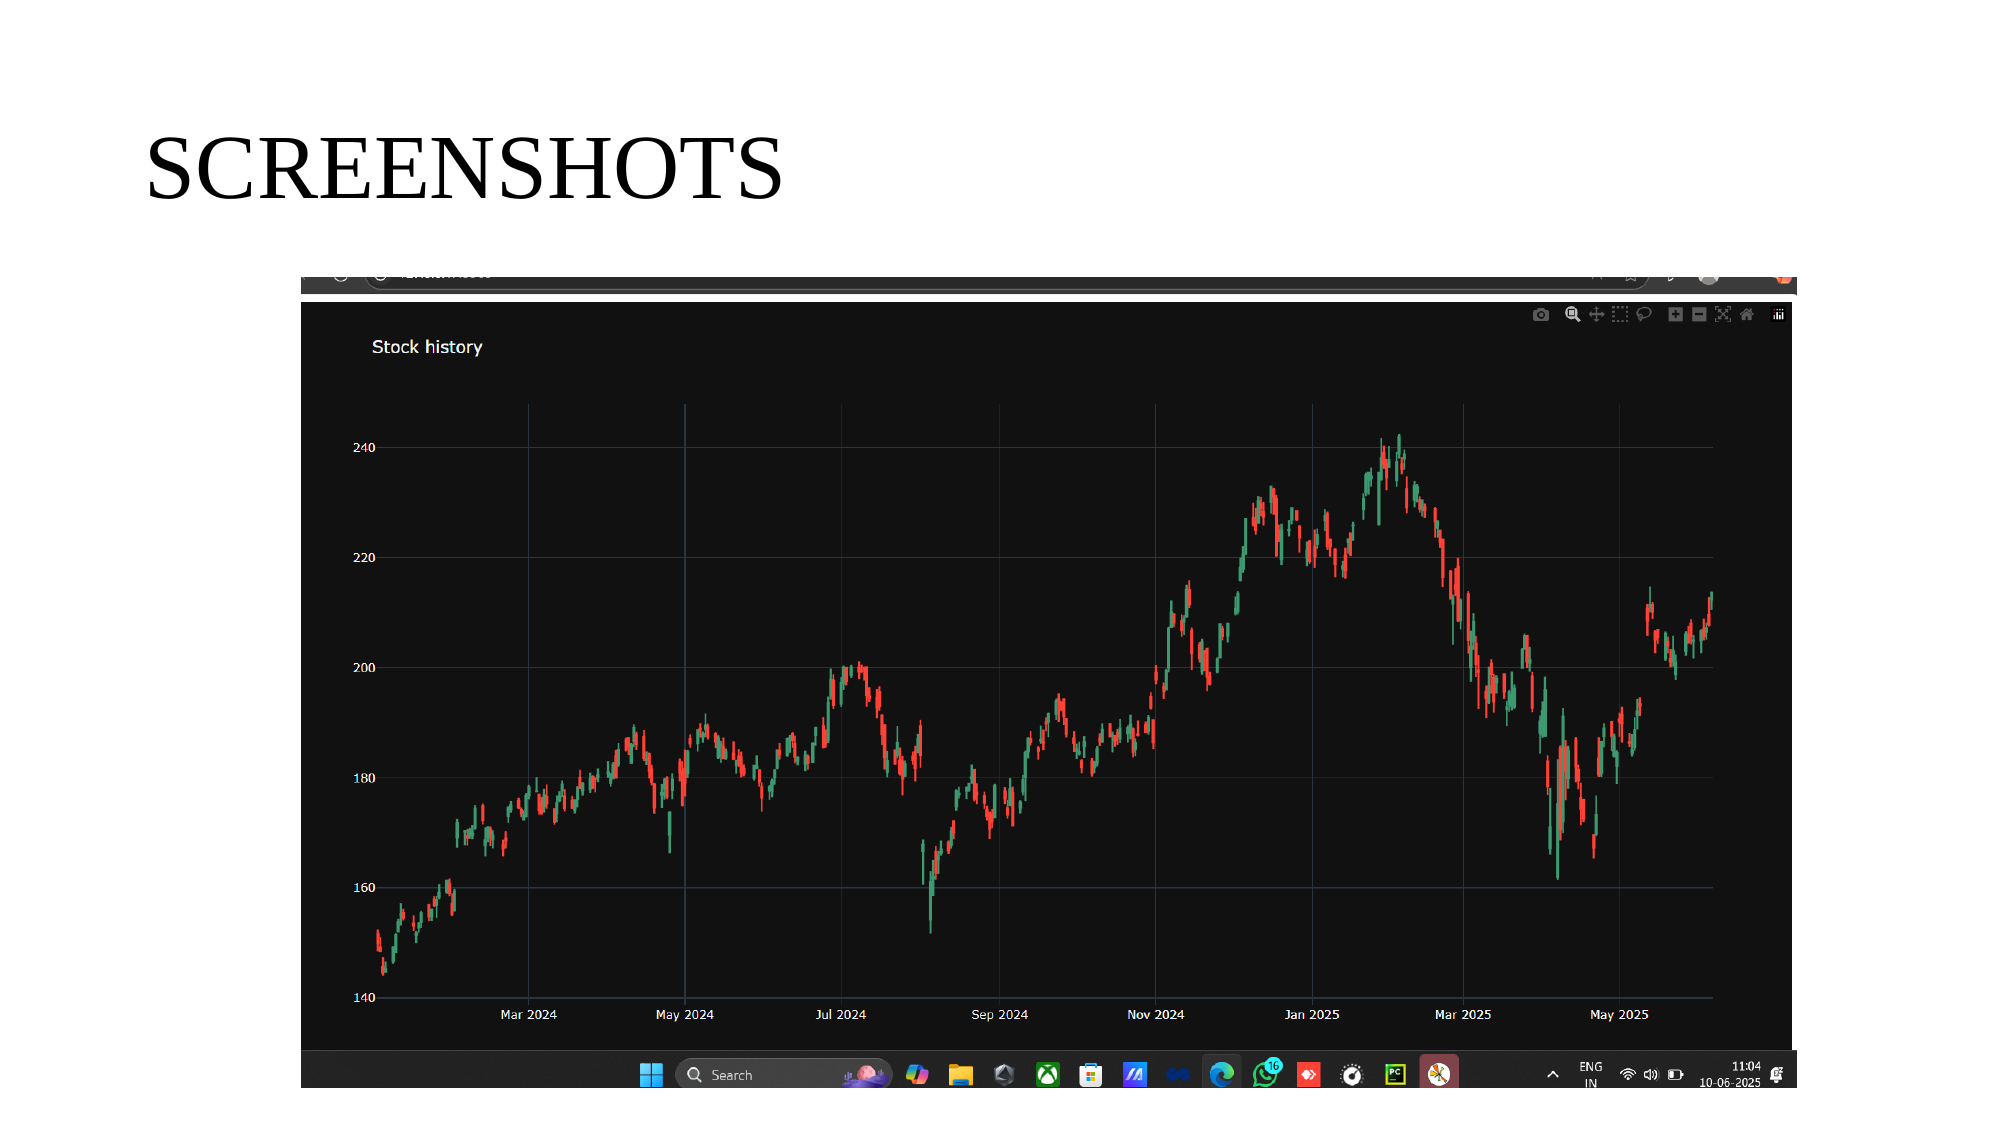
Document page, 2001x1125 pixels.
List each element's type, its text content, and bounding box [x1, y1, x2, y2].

picture [301, 277, 1798, 1089]
title SCREENSHOTS [136, 59, 1863, 278]
